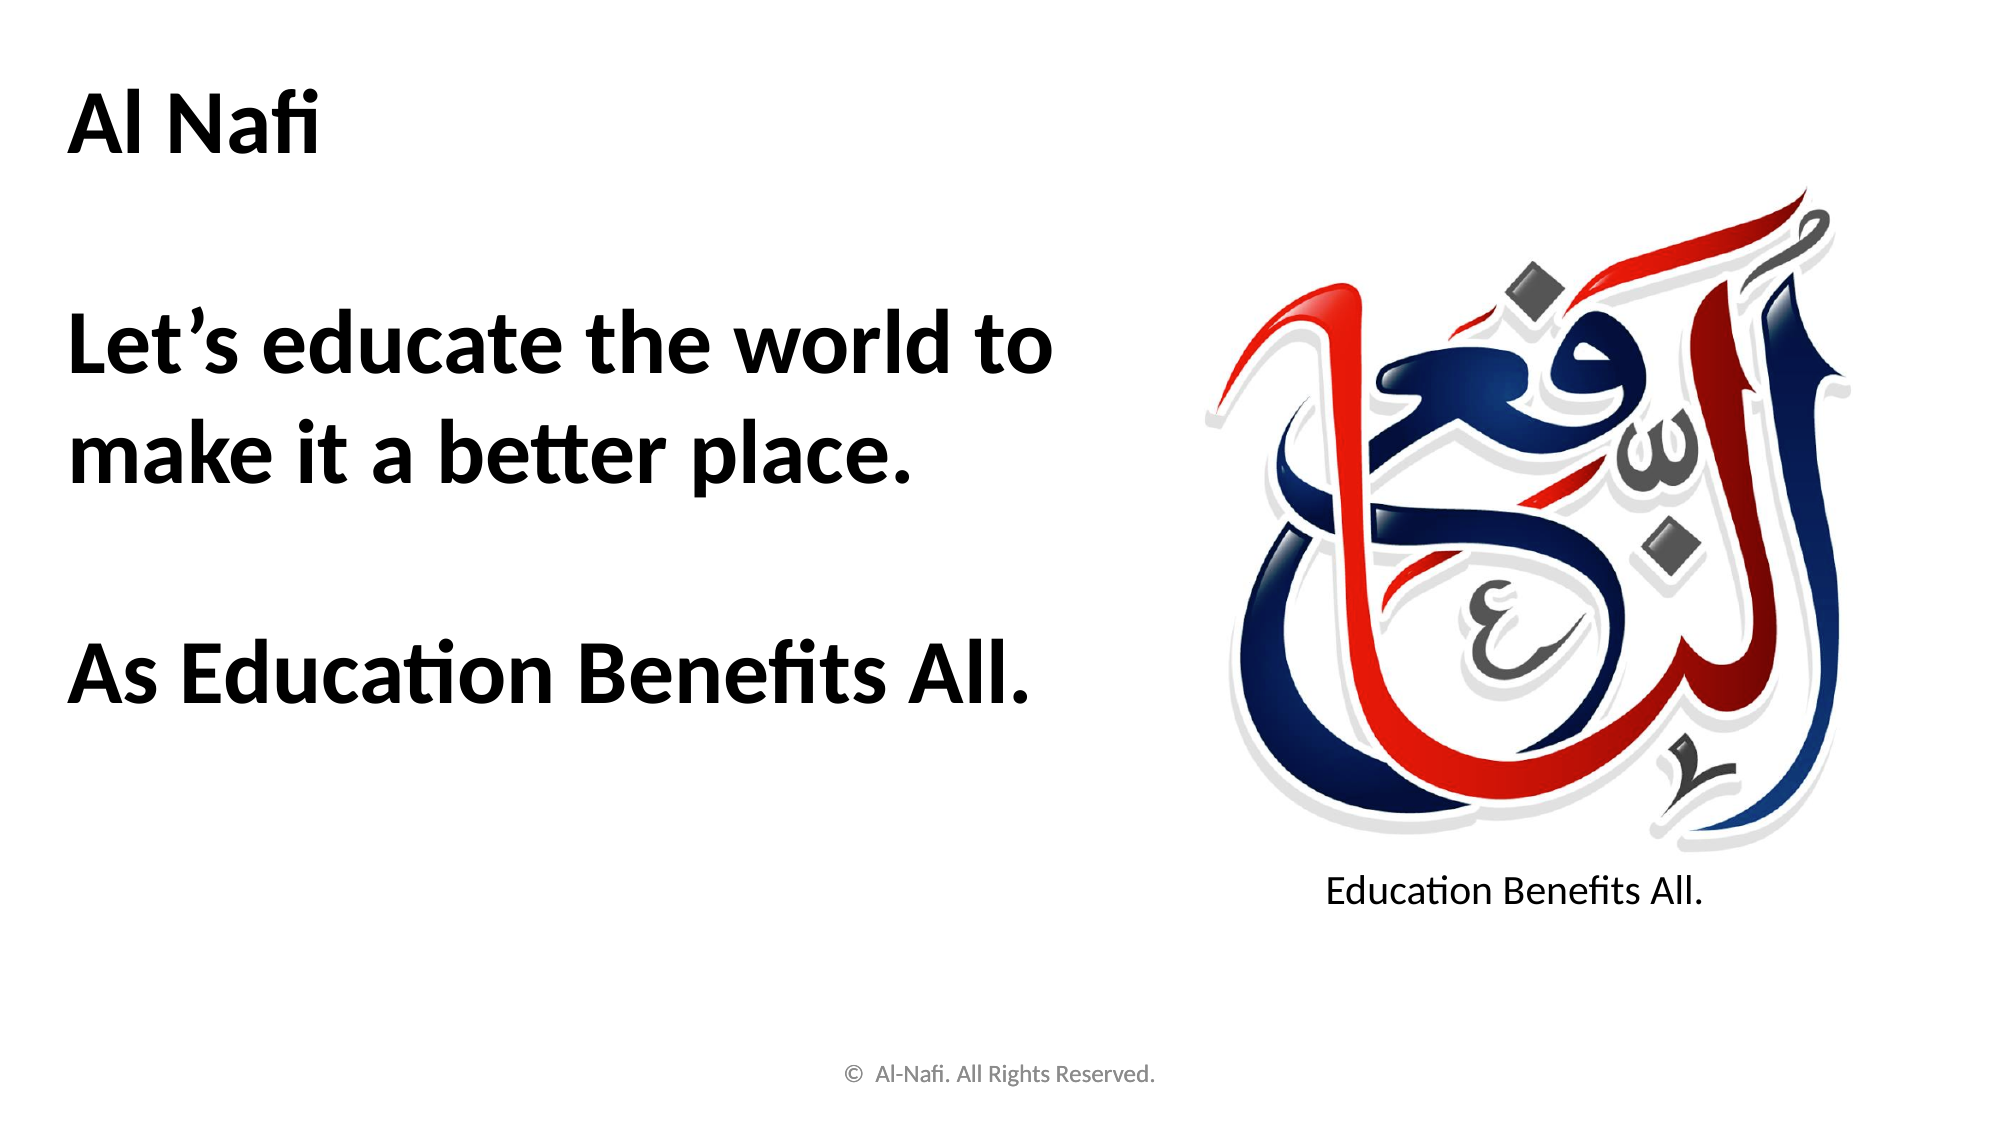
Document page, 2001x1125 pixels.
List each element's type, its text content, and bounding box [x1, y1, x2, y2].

footer © Al-Nafi. All Rights Reserved. [662, 1042, 1338, 1103]
picture [1201, 181, 1863, 856]
text_box Education Benefits All. [1318, 855, 1892, 920]
text_box Al Nafi Let’s educate the world to make it a better place. As Education Benefits All. [59, 54, 1093, 730]
